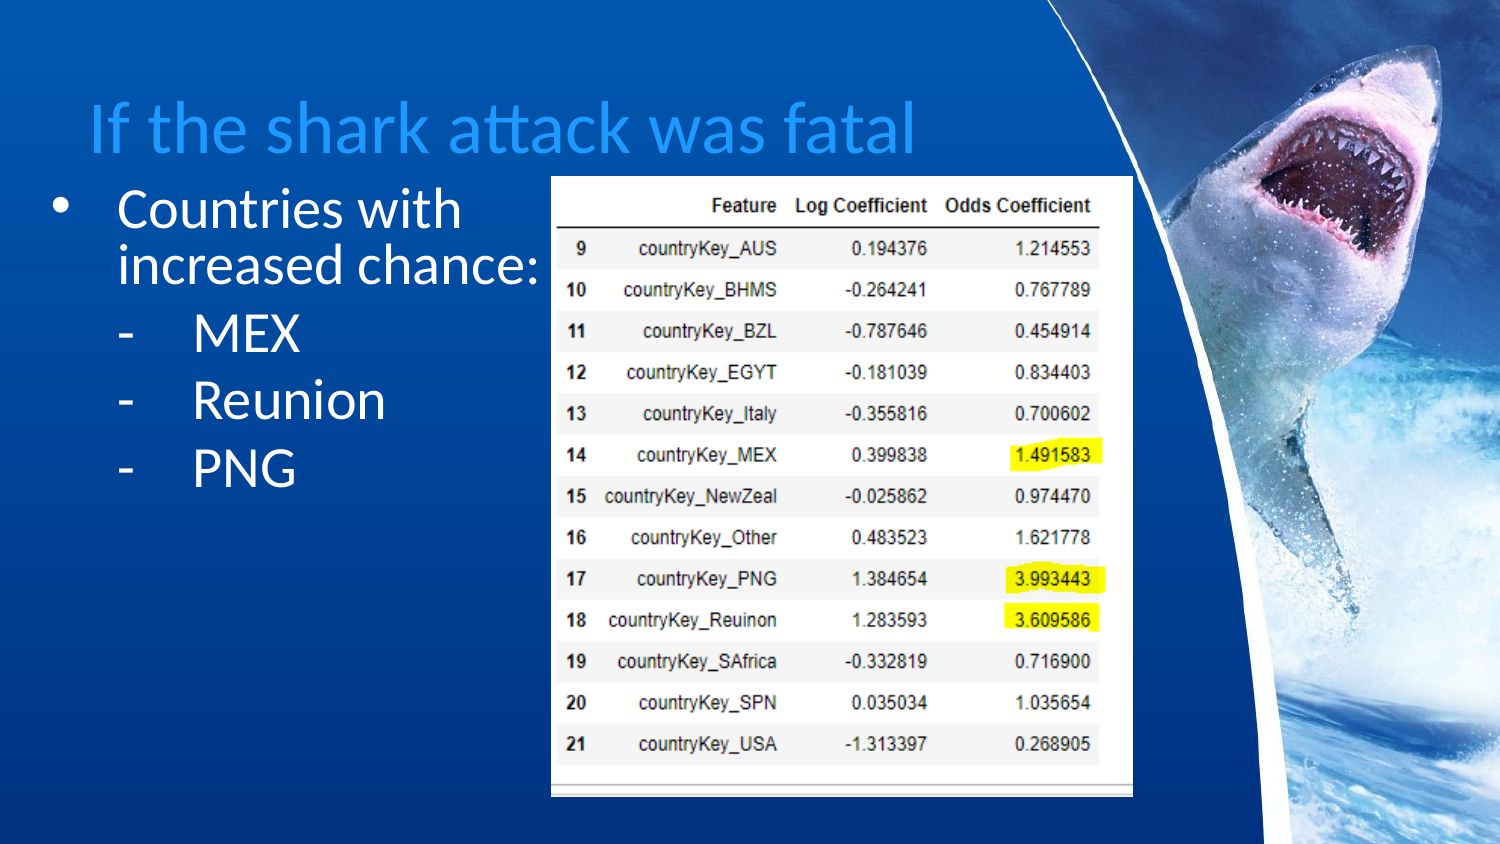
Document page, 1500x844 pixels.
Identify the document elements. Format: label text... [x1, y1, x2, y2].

list Countries with increased chance: - MEX - Reunion - PNG [27, 176, 549, 584]
picture [0, 0, 1500, 844]
title If the shark attack was fatal [73, 35, 1101, 176]
